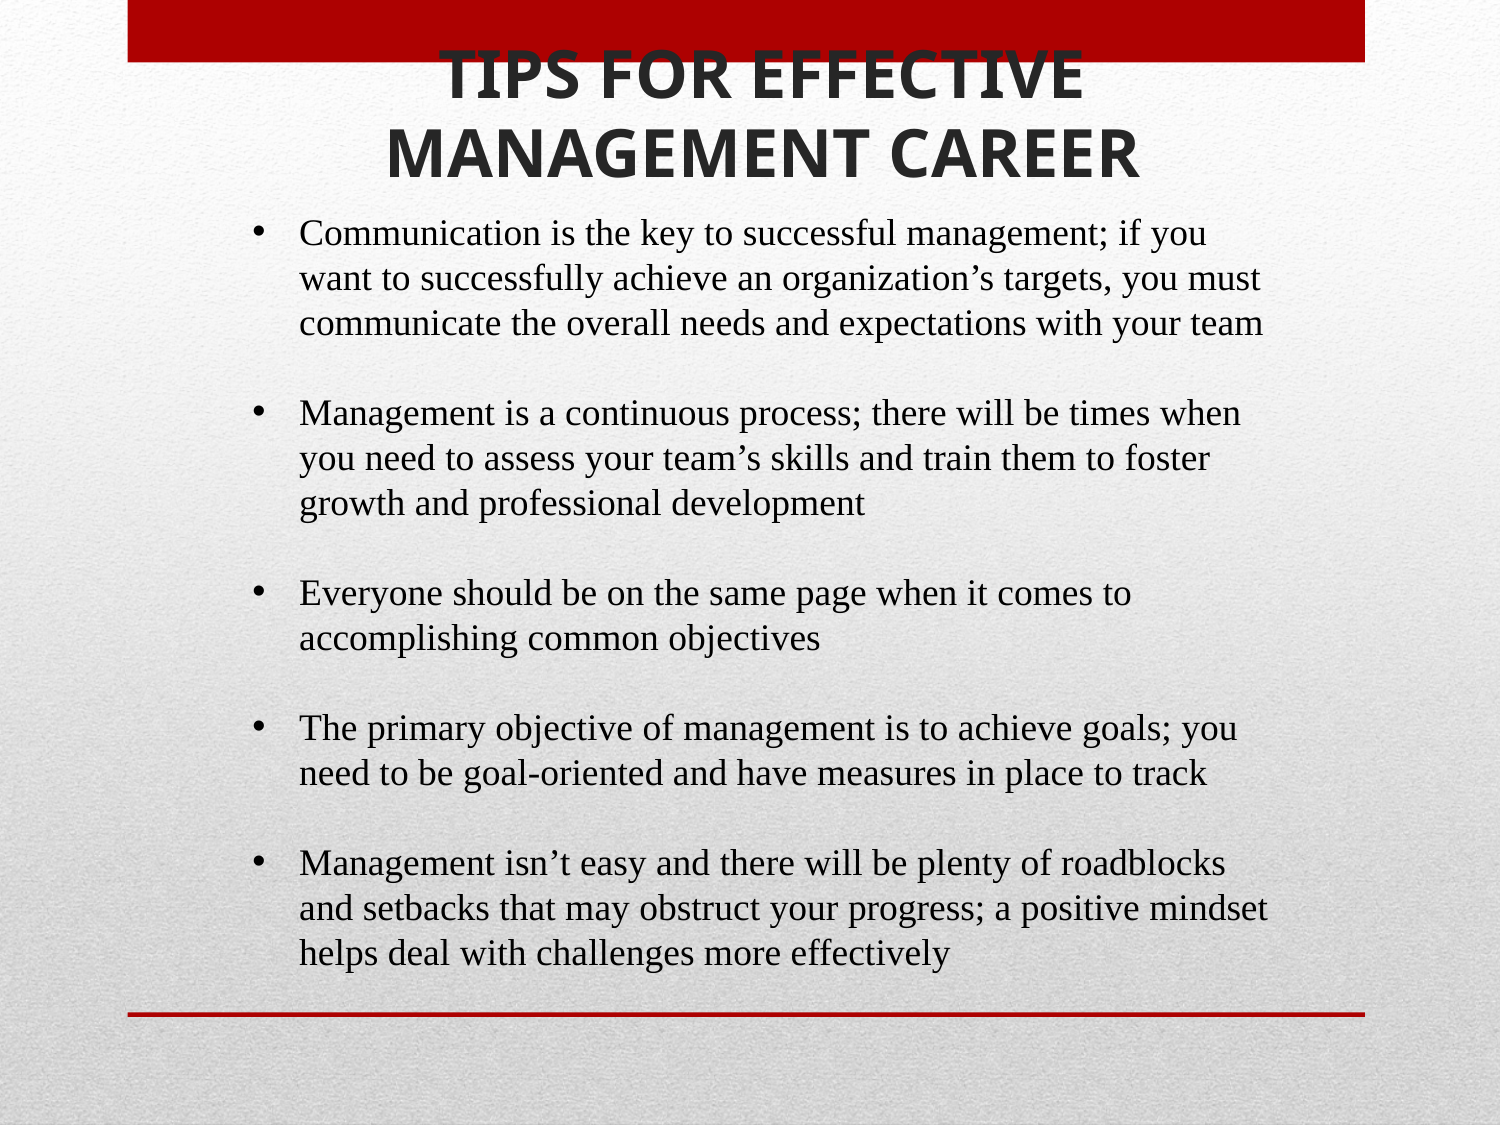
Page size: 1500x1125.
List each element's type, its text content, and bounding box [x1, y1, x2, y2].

title TIPS FOR EFFECTIVE MANAGEMENT Career [206, 73, 1319, 199]
text_box Communication is the key to successful management; if you want to successfully achieve an organization’s targets, you must communicate the overall needs and expectations with your team Management is a continuous process; there will be times when you need to assess your team’s skills and train them to foster growth and professional development Everyone should be on the same page when it comes to accomplishing common objectives The primary objective of management is to achieve goals; you need to be goal-oriented and have measures in place to track Management isn’t easy and there will be plenty of roadblocks and setbacks that may obstruct your progress; a positive mindset helps deal with challenges more effectively [237, 201, 1288, 981]
